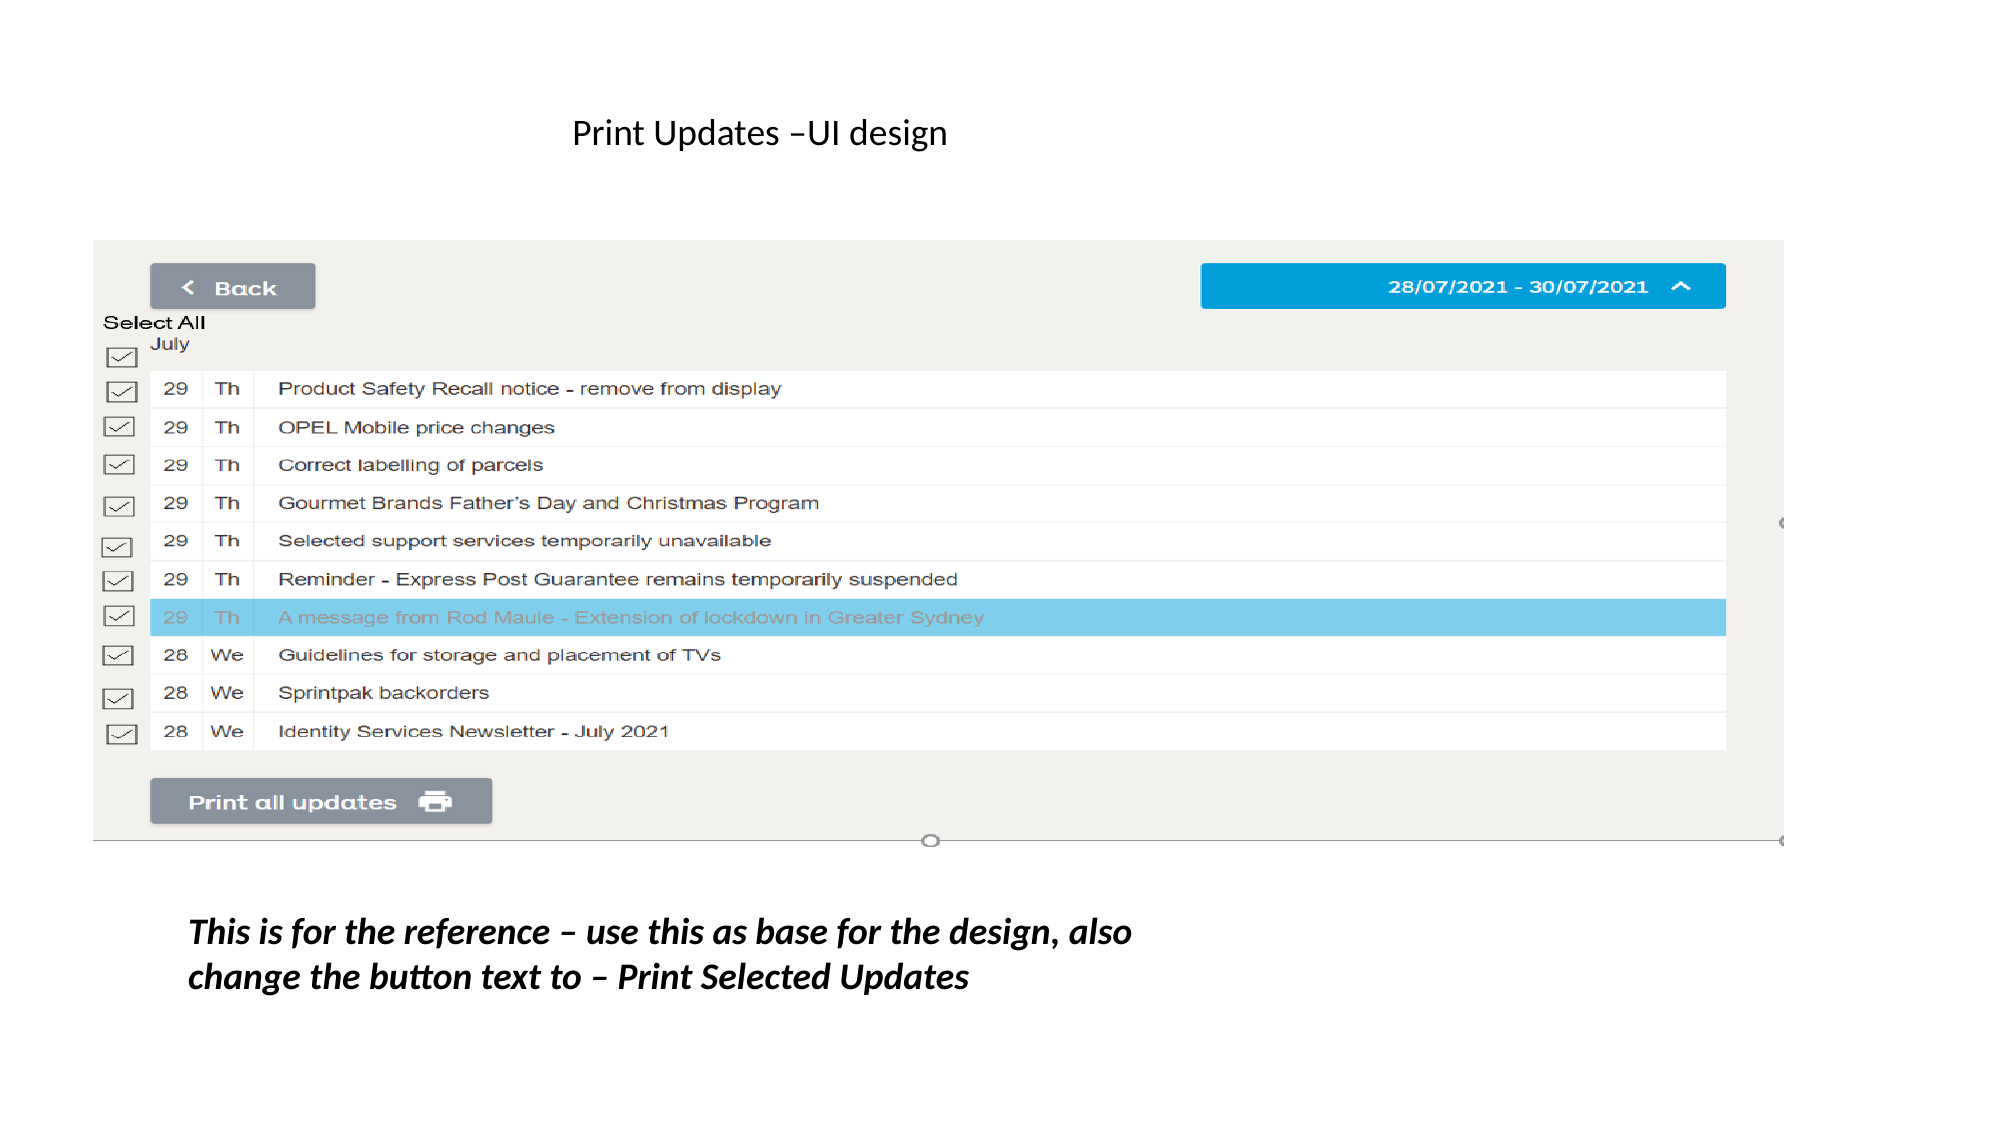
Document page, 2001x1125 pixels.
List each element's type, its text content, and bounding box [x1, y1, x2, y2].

picture [93, 240, 1784, 847]
text_box Print Updates –UI design [557, 100, 1311, 161]
text_box This is for the reference – use this as base for the design, also change the button text to – Print Selected Updates [173, 899, 1183, 1005]
